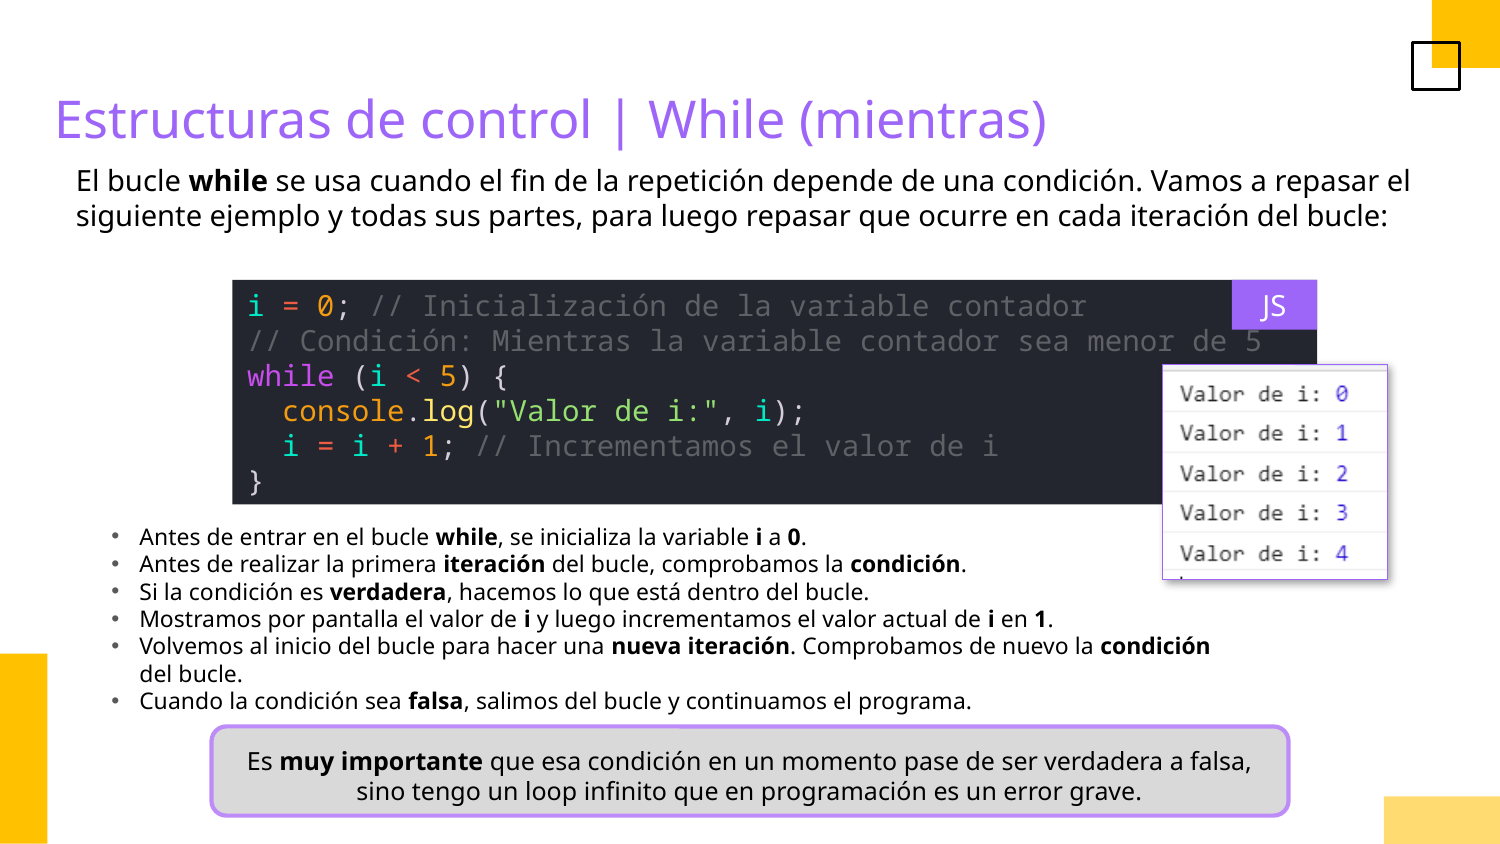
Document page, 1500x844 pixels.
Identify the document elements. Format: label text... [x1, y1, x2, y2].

text_box JS [1231, 279, 1318, 330]
text_box i = 0; // Inicialización de la variable contador // Condición: Mientras la variable contador sea menor de 5 while (i < 5) { console.log("Valor de i:", i); i = i + 1; // Incrementamos el valor de i } [232, 279, 1318, 505]
picture [1161, 363, 1388, 580]
text_box Estructuras de control | While (mientras) [40, 71, 1460, 166]
text_box Antes de entrar en el bucle while, se inicializa la variable i a 0. Antes de realizar la primera iteración del bucle, comprobamos la condición. Si la condición es verdadera, hacemos lo que está dentro del bucle. Mostramos por pantalla el valor de i y luego incrementamos el valor actual de i en 1. Volvemos al inicio del bucle para hacer una nueva iteración. Comprobamos de nuevo la condición del bucle. Cuando la condición sea falsa, salimos del bucle y continuamos el programa. [96, 507, 1252, 724]
text_box Es muy importante que esa condición en un momento pase de ser verdadera a falsa, sino tengo un loop infinito que en programación es un error grave. [209, 724, 1291, 818]
text_box El bucle while se usa cuando el fin de la repetición depende de una condición. Vamos a repasar el siguiente ejemplo y todas sus partes, para luego repasar que ocurre en cada iteración del bucle: [60, 147, 1442, 272]
